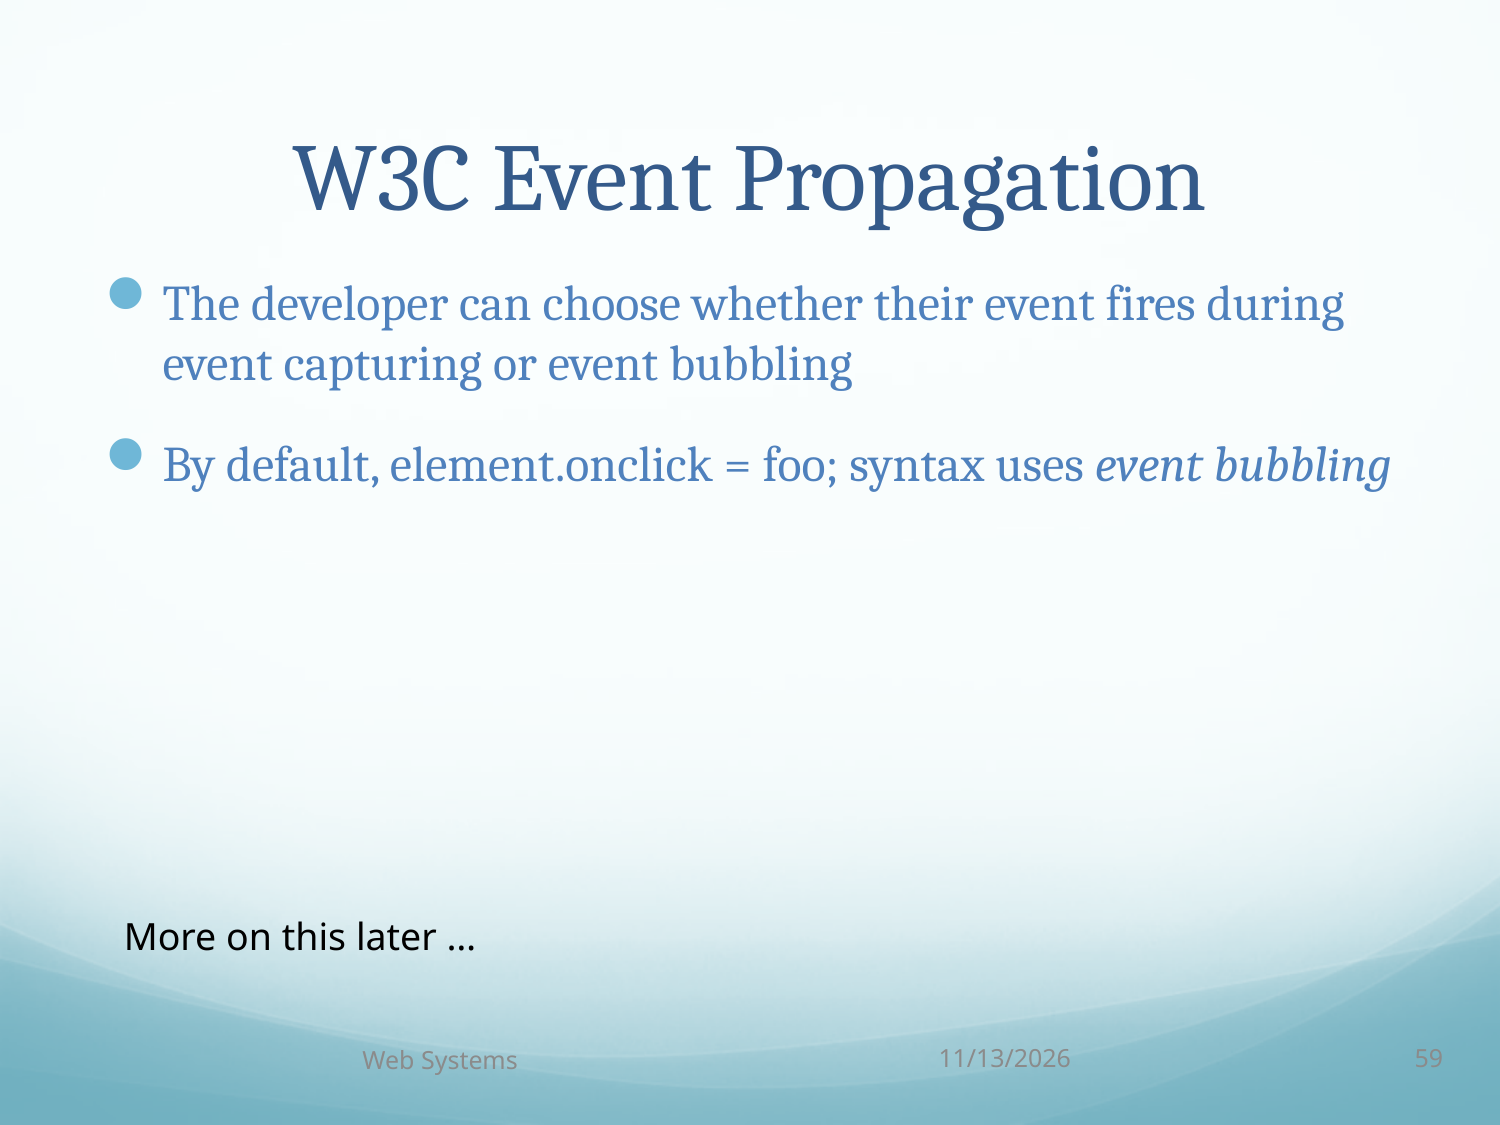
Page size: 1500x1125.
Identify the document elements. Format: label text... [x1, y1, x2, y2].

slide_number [923, 1029, 1274, 1090]
footer Web Systems [43, 1029, 838, 1090]
title W3C Event Propagation [90, 17, 1410, 237]
text_box More on this later … [108, 905, 492, 966]
list The developer can choose whether their event fires during event capturing or event bubbling By default, element.onclick = foo; syntax uses event bubbling [90, 262, 1410, 975]
slide_number 59 [1295, 1029, 1459, 1090]
